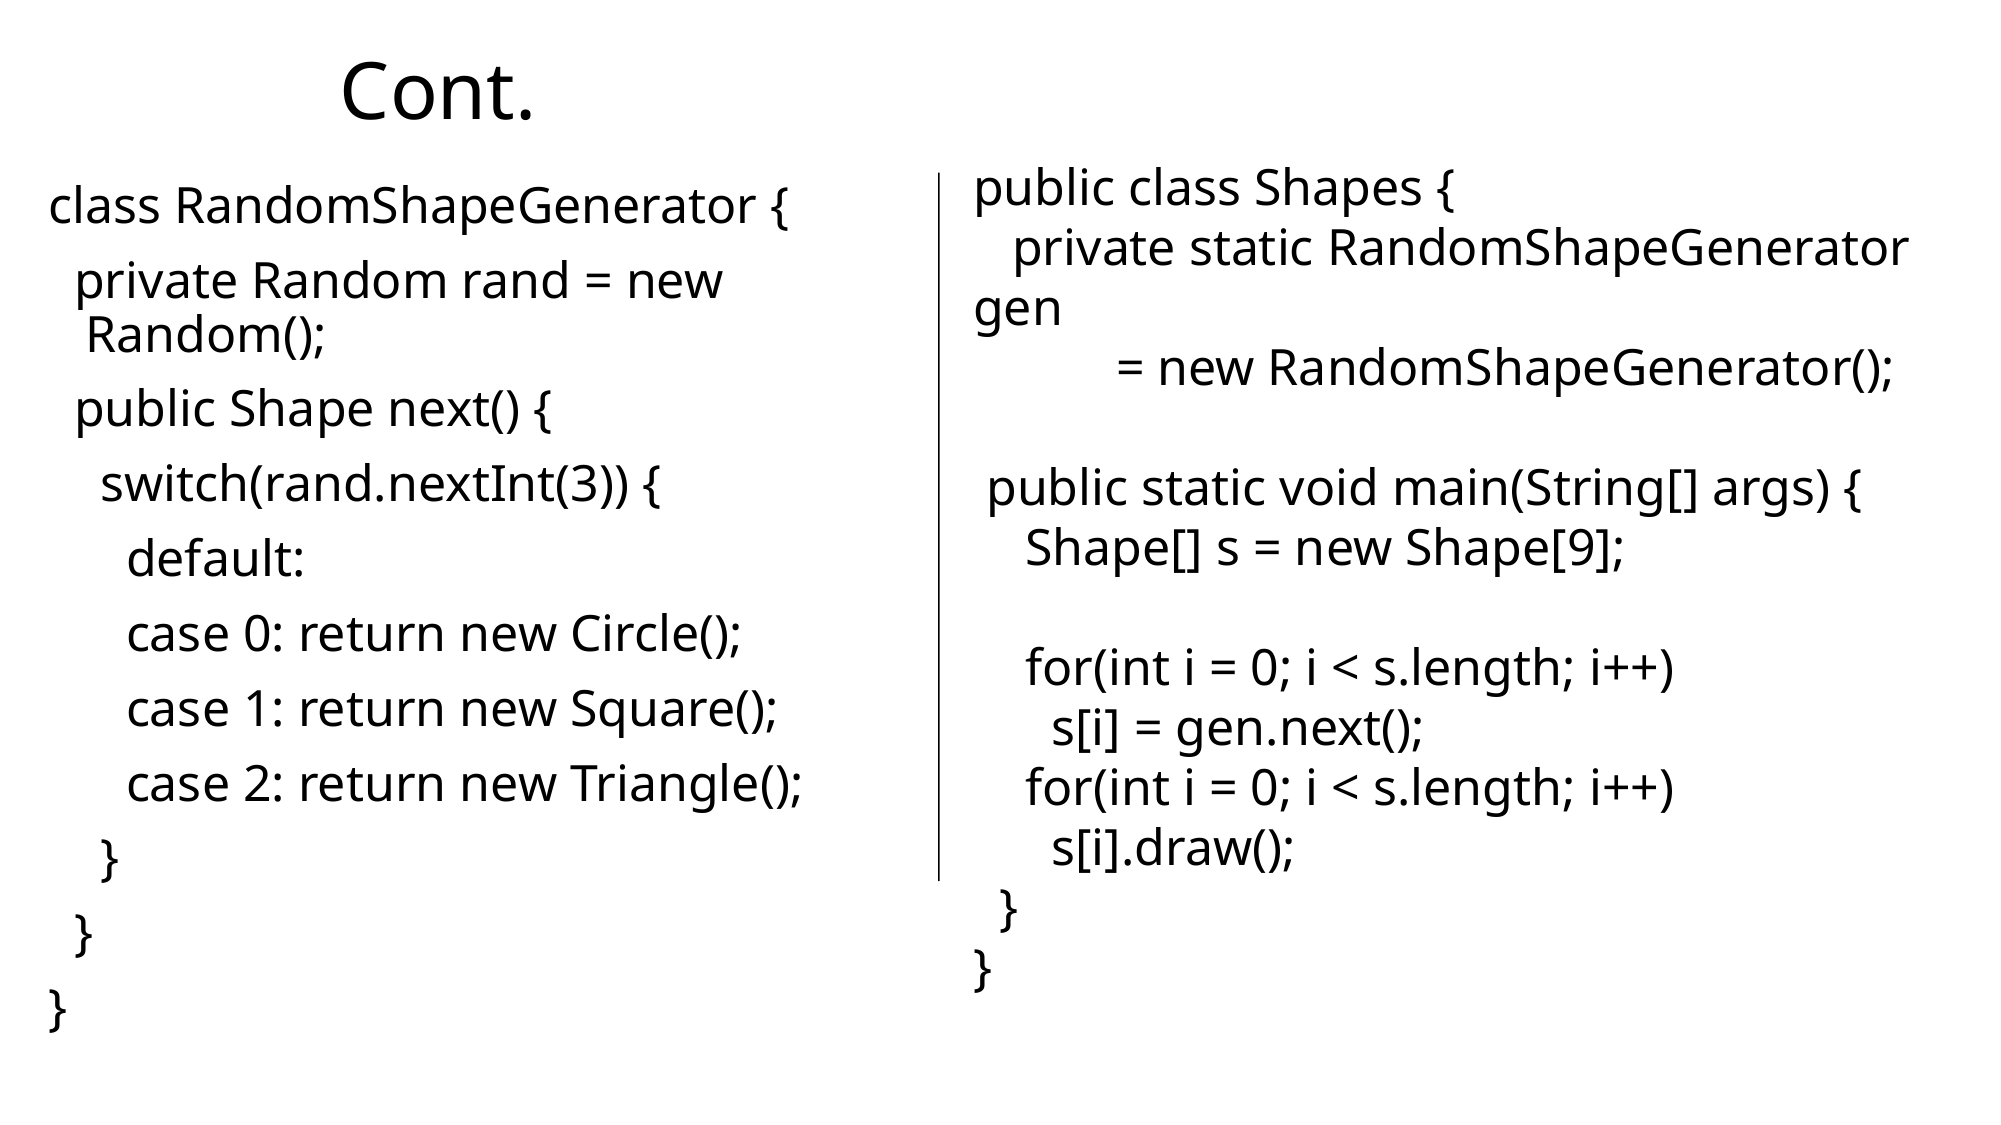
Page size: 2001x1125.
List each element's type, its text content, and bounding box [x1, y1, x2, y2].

title Cont. [324, 31, 1675, 158]
text_box public class Shapes { private static RandomShapeGenerator gen = new RandomShapeGenerator(); public static void main(String[] args) { Shape[] s = new Shape[9]; for(int i = 0; i < s.length; i++) s[i] = gen.next(); for(int i = 0; i < s.length; i++) s[i].draw(); } } [958, 148, 1945, 1004]
list class RandomShapeGenerator { private Random rand = new Random(); public Shape next() { switch(rand.nextInt(3)) { default: case 0: return new Circle(); case 1: return new Square(); case 2: return new Triangle(); } } } [33, 172, 939, 905]
